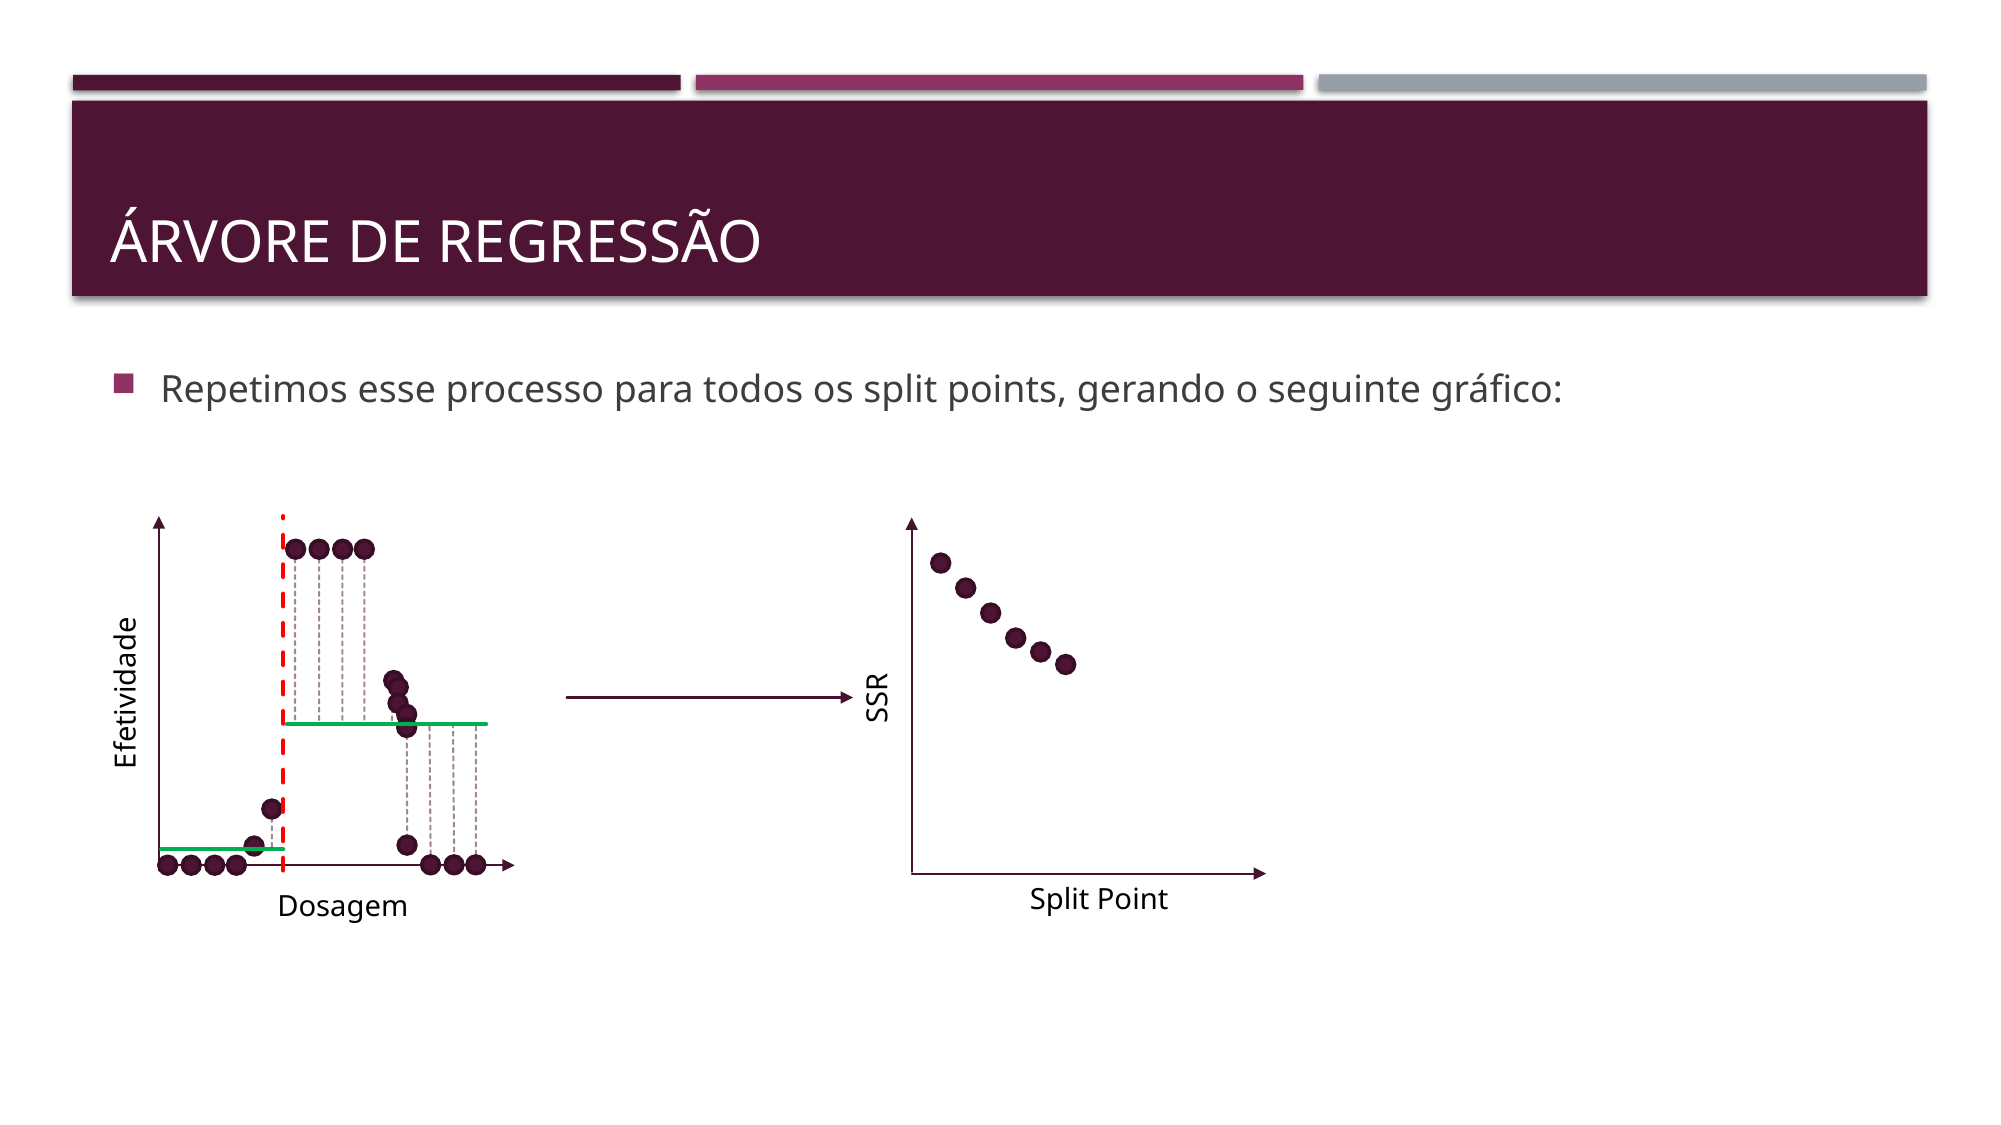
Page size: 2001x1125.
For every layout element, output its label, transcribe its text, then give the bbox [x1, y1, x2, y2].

text_box [955, 577, 977, 599]
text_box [158, 515, 282, 850]
list Repetimos esse processo para todos os split points, gerando o seguinte gráfico: [95, 357, 1905, 962]
text_box Efetividade [99, 602, 149, 784]
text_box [385, 678, 391, 723]
text_box Split Point [1015, 885, 1184, 924]
text_box [1030, 641, 1052, 663]
text_box [1055, 653, 1077, 676]
text_box [1005, 627, 1027, 649]
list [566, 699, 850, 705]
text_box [320, 563, 327, 723]
title Árvore de regressão [95, 115, 1905, 282]
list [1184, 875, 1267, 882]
text_box [930, 552, 952, 574]
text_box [284, 520, 294, 723]
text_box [284, 515, 516, 875]
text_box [312, 562, 318, 723]
text_box Dosagem [262, 883, 424, 930]
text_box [273, 519, 282, 848]
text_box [158, 856, 278, 875]
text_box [160, 725, 486, 875]
list Repetimos esse processo para cada um dos subconjuntos até atingir um número mínimo de exemplos para fazer a divisão dos subconjuntos: [907, 530, 1015, 882]
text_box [357, 562, 363, 723]
text_box SSR [850, 658, 901, 739]
text_box [980, 602, 1002, 624]
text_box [296, 562, 303, 723]
